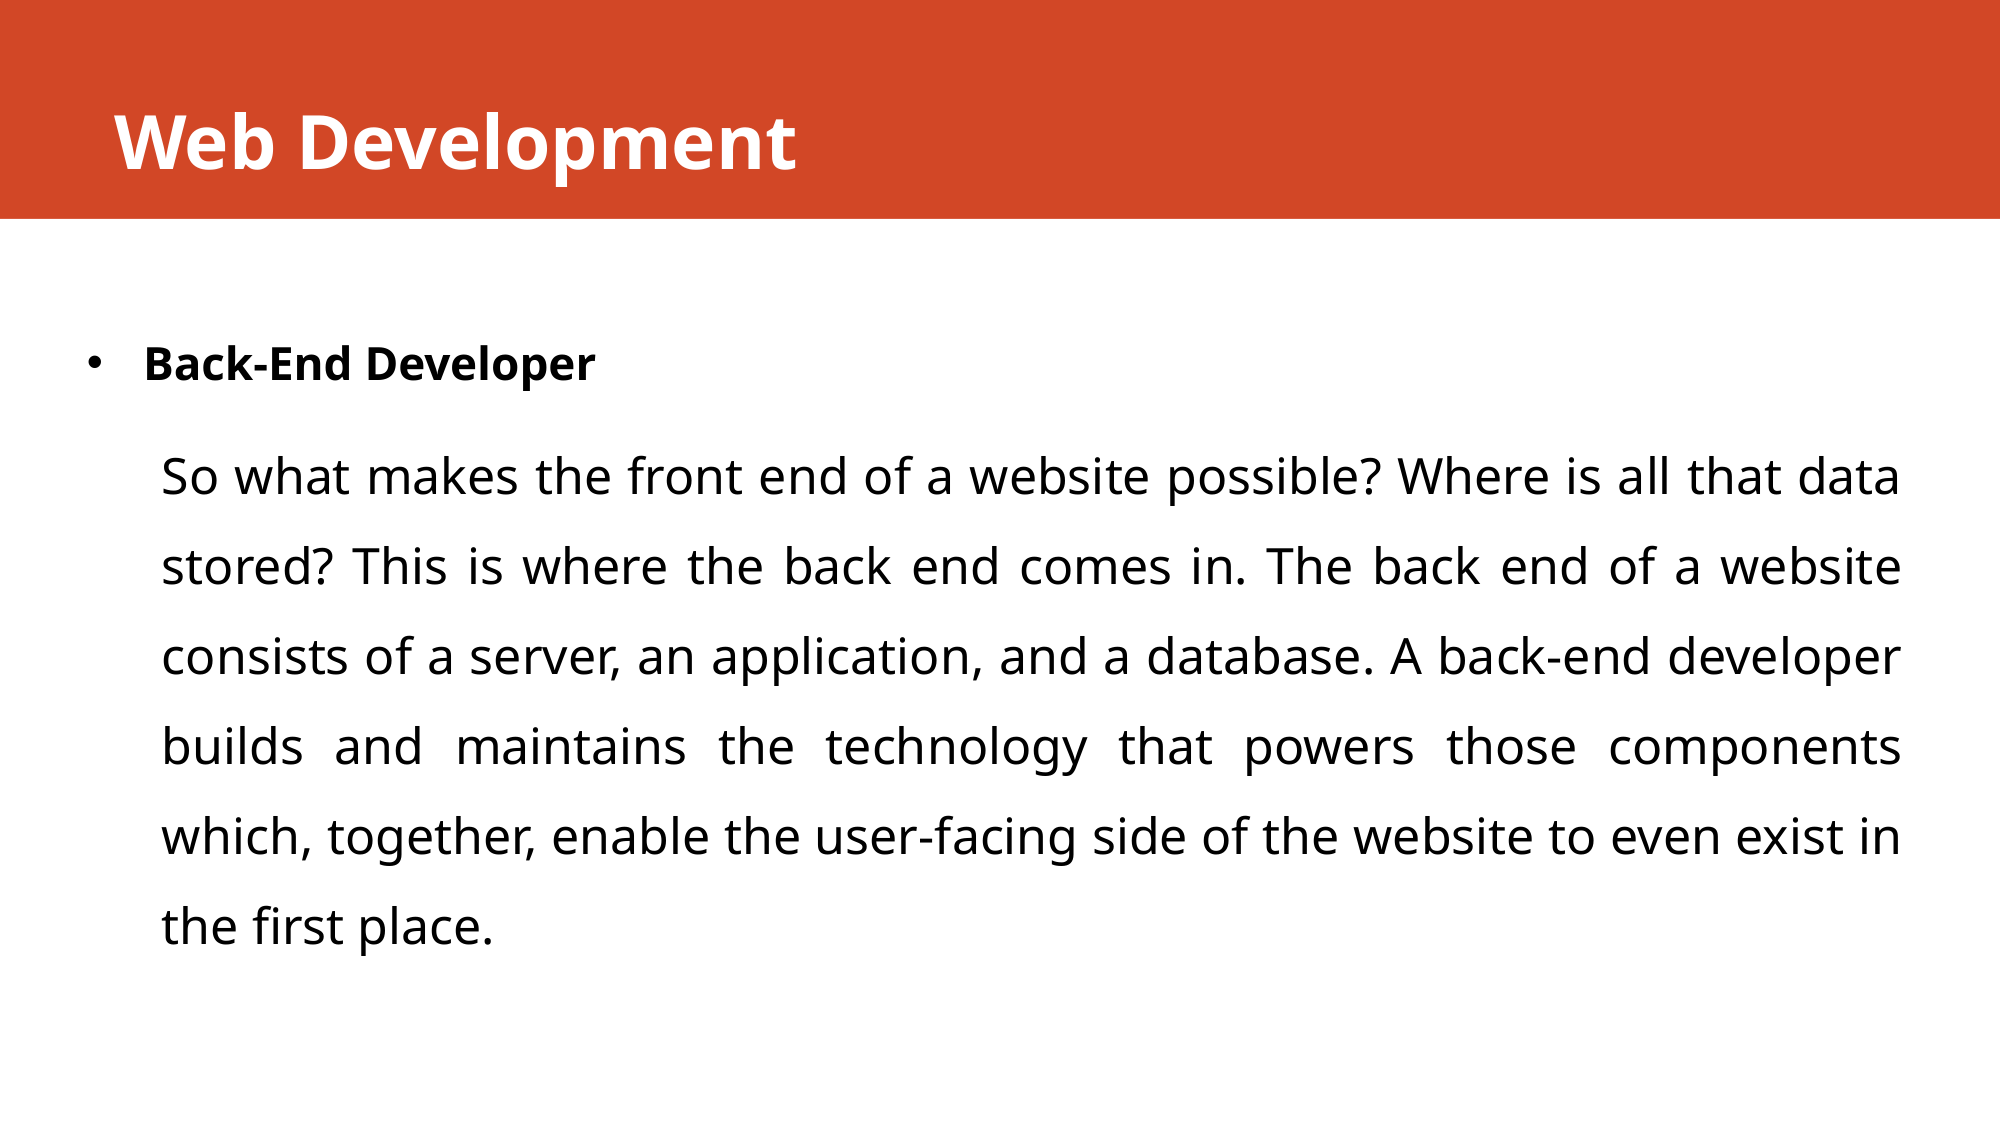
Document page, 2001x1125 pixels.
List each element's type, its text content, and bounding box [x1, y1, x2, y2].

title Web Development [99, 0, 1863, 192]
list Back-End Developer So what makes the front end of a website possible? Where is all that data stored? This is where the back end comes in. The back end of a website consists of a server, an application, and a database. A back-end developer builds and maintains the technology that powers those components which, together, enable the user-facing side of the website to even exist in the first place. [71, 299, 1919, 1014]
